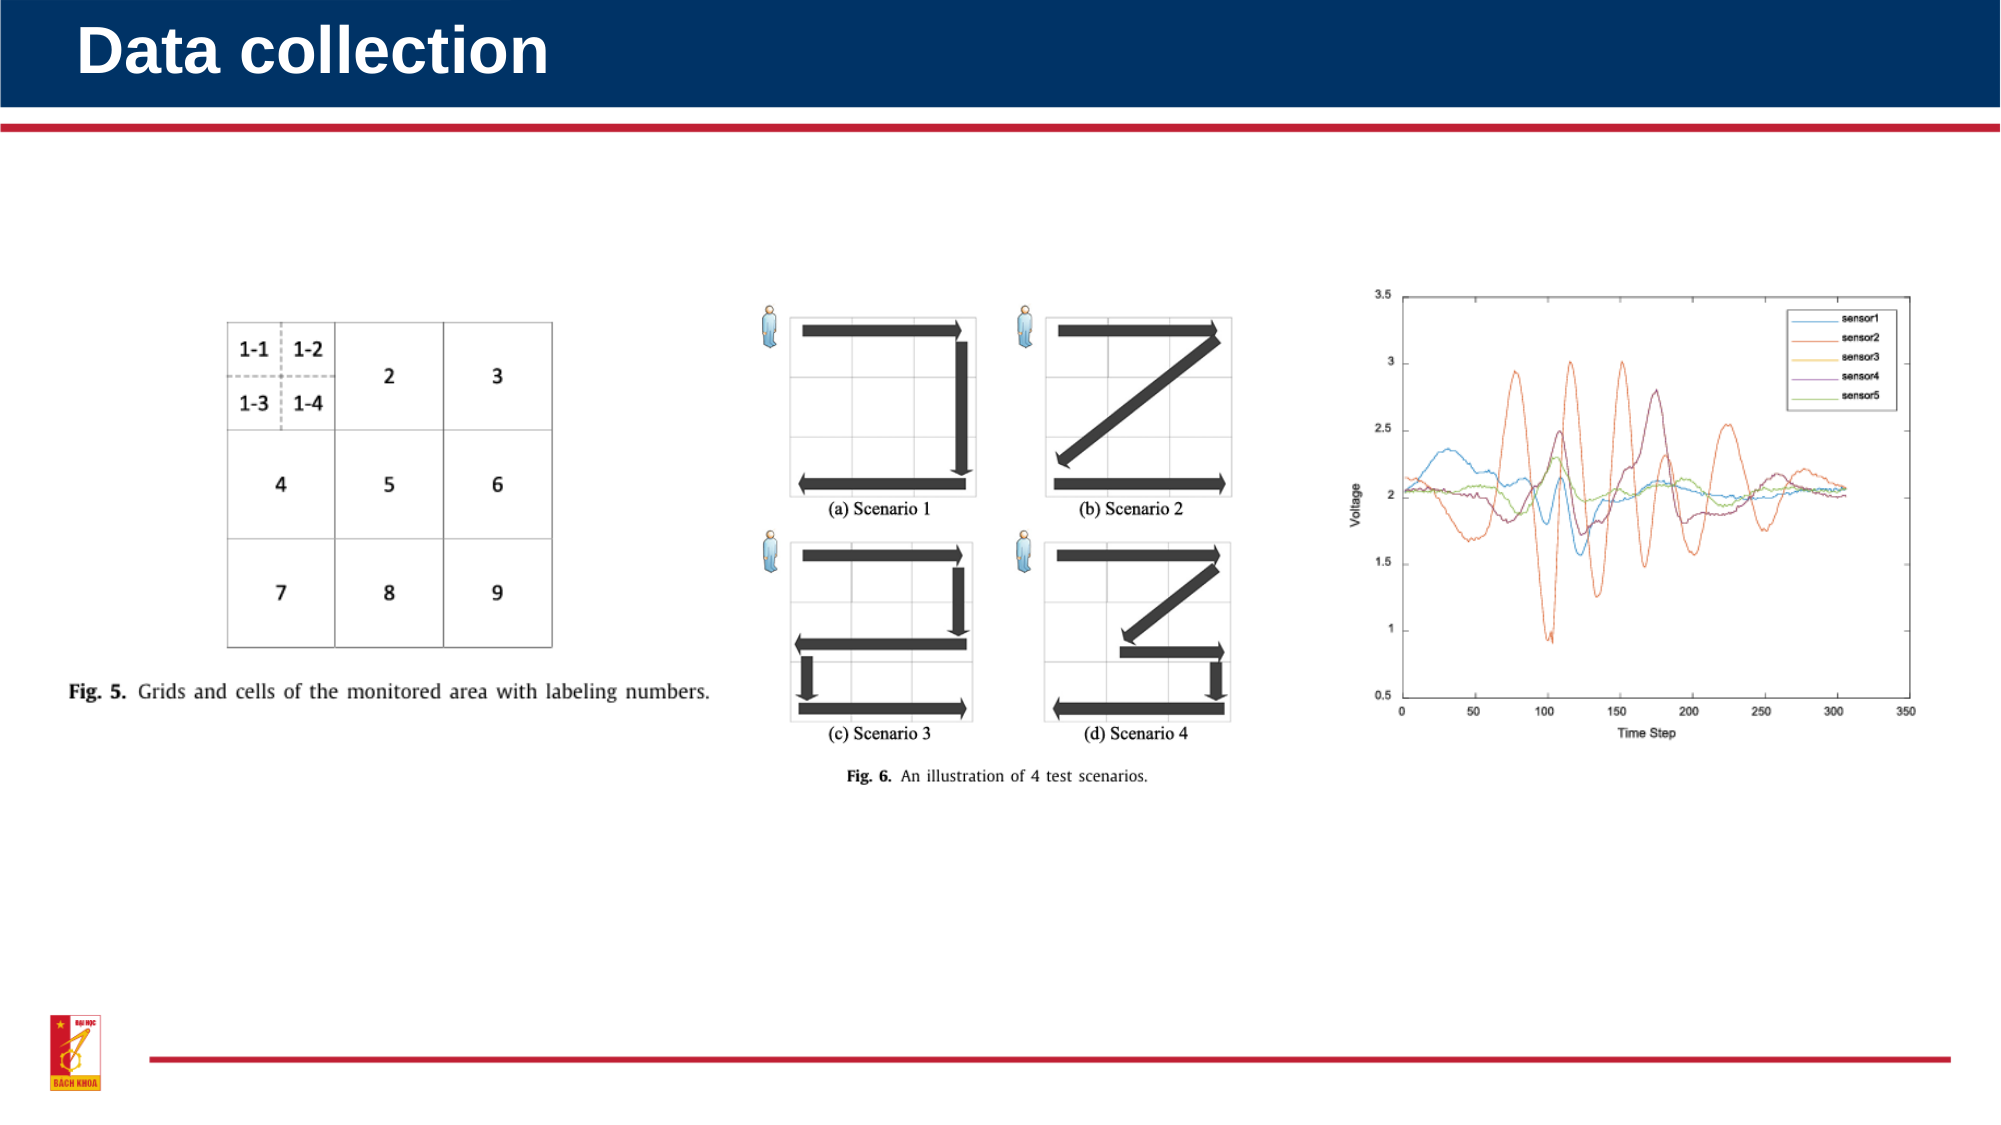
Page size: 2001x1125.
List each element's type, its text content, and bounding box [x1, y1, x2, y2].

picture [0, 0, 2001, 1125]
text_box Data collection [61, 0, 1630, 95]
